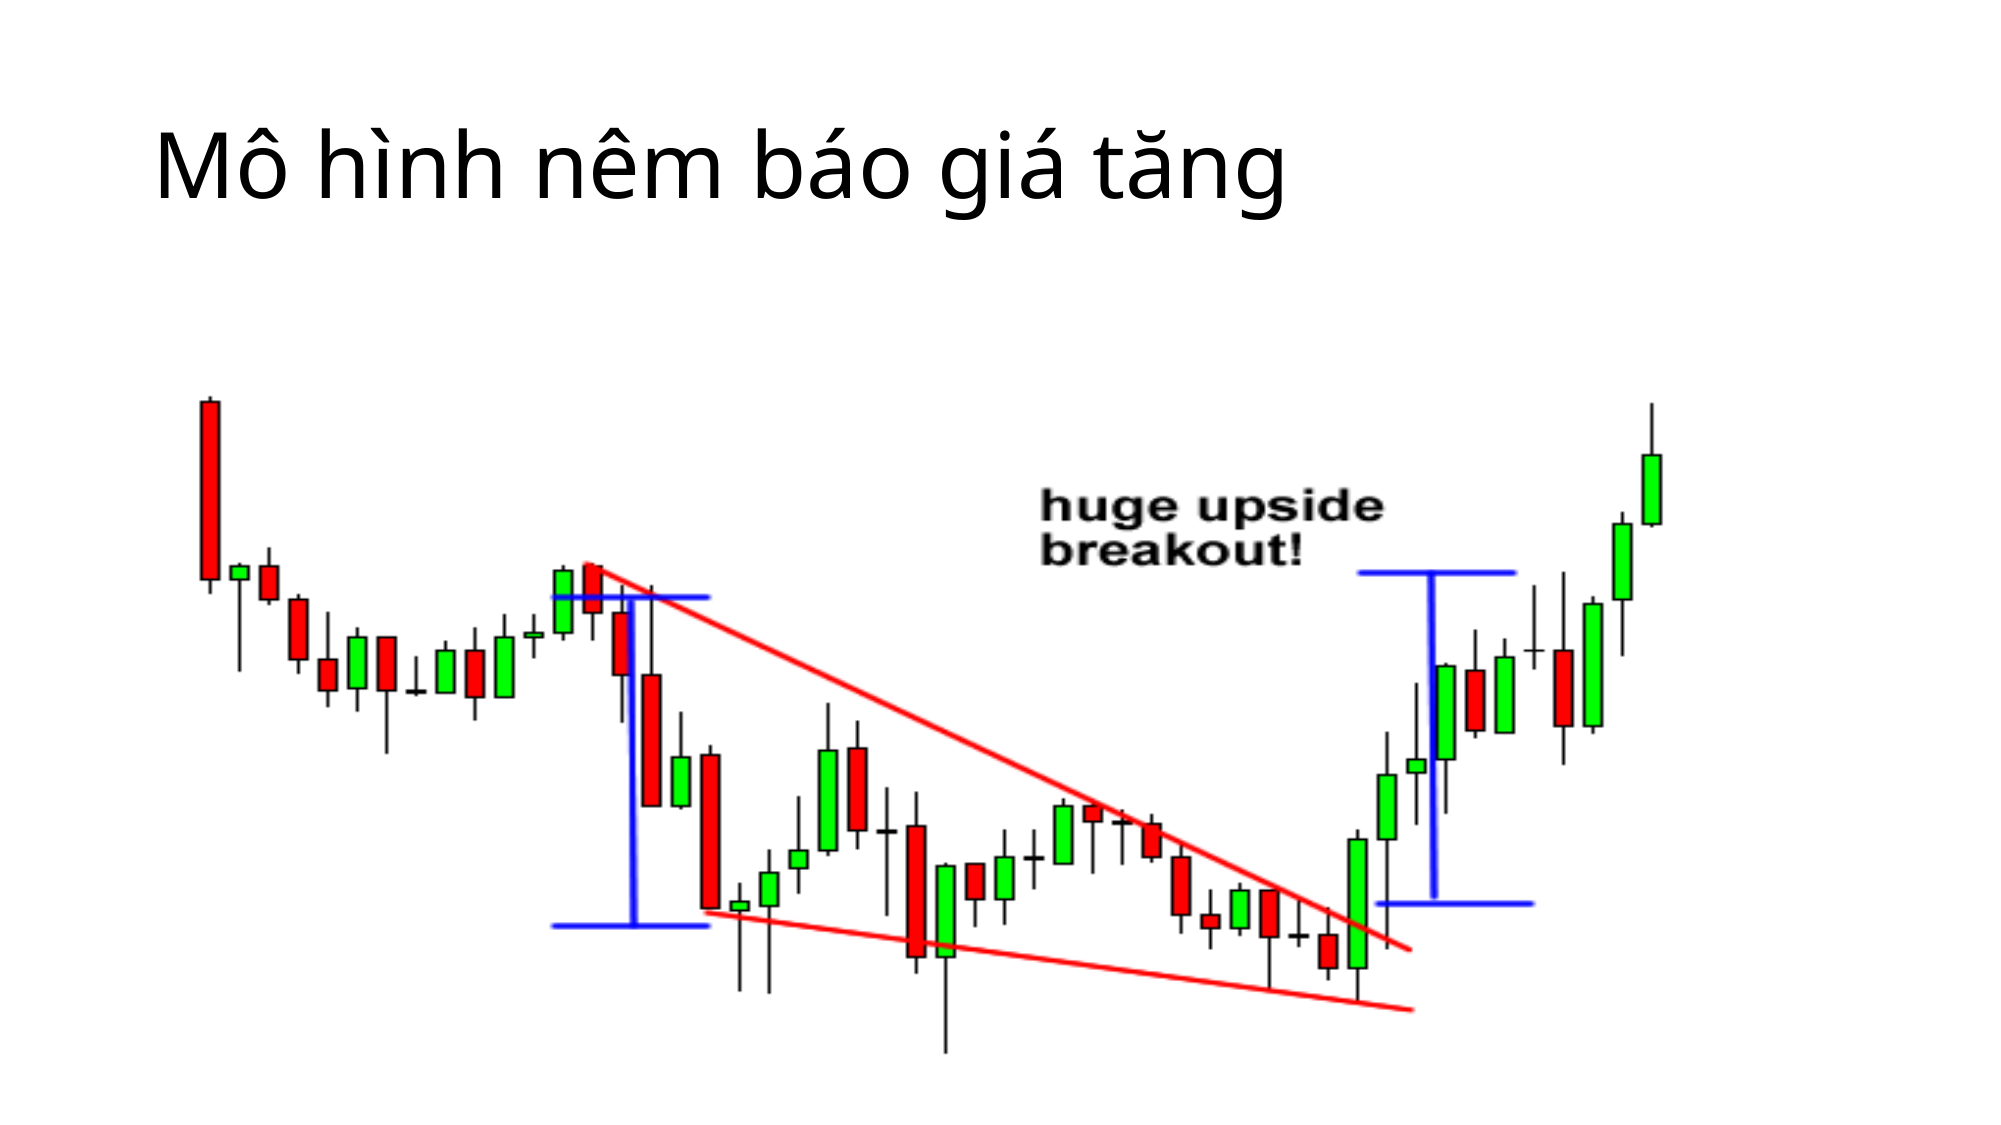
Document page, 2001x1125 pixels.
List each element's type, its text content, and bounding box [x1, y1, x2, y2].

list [195, 277, 1669, 1081]
title Mô hình nêm báo giá tăng [137, 59, 1863, 278]
